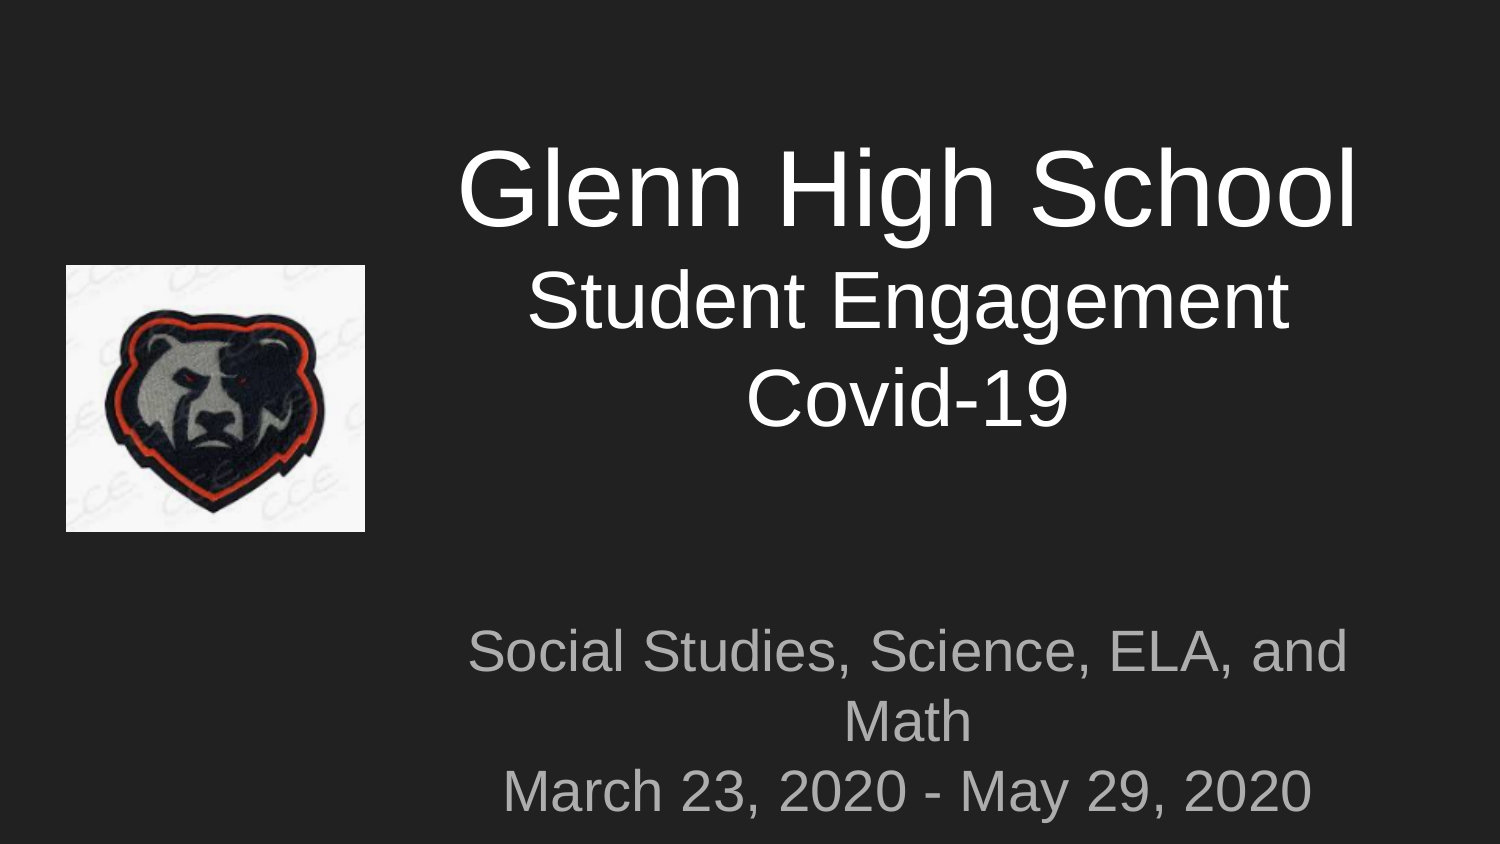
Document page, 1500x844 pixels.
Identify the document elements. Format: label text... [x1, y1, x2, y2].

subtitle Social Studies, Science, ELA, and Math March 23, 2020 - May 29, 2020 [389, 457, 1428, 662]
title Glenn High School Student Engagement Covid-19 [389, 103, 1428, 457]
picture [65, 265, 365, 532]
